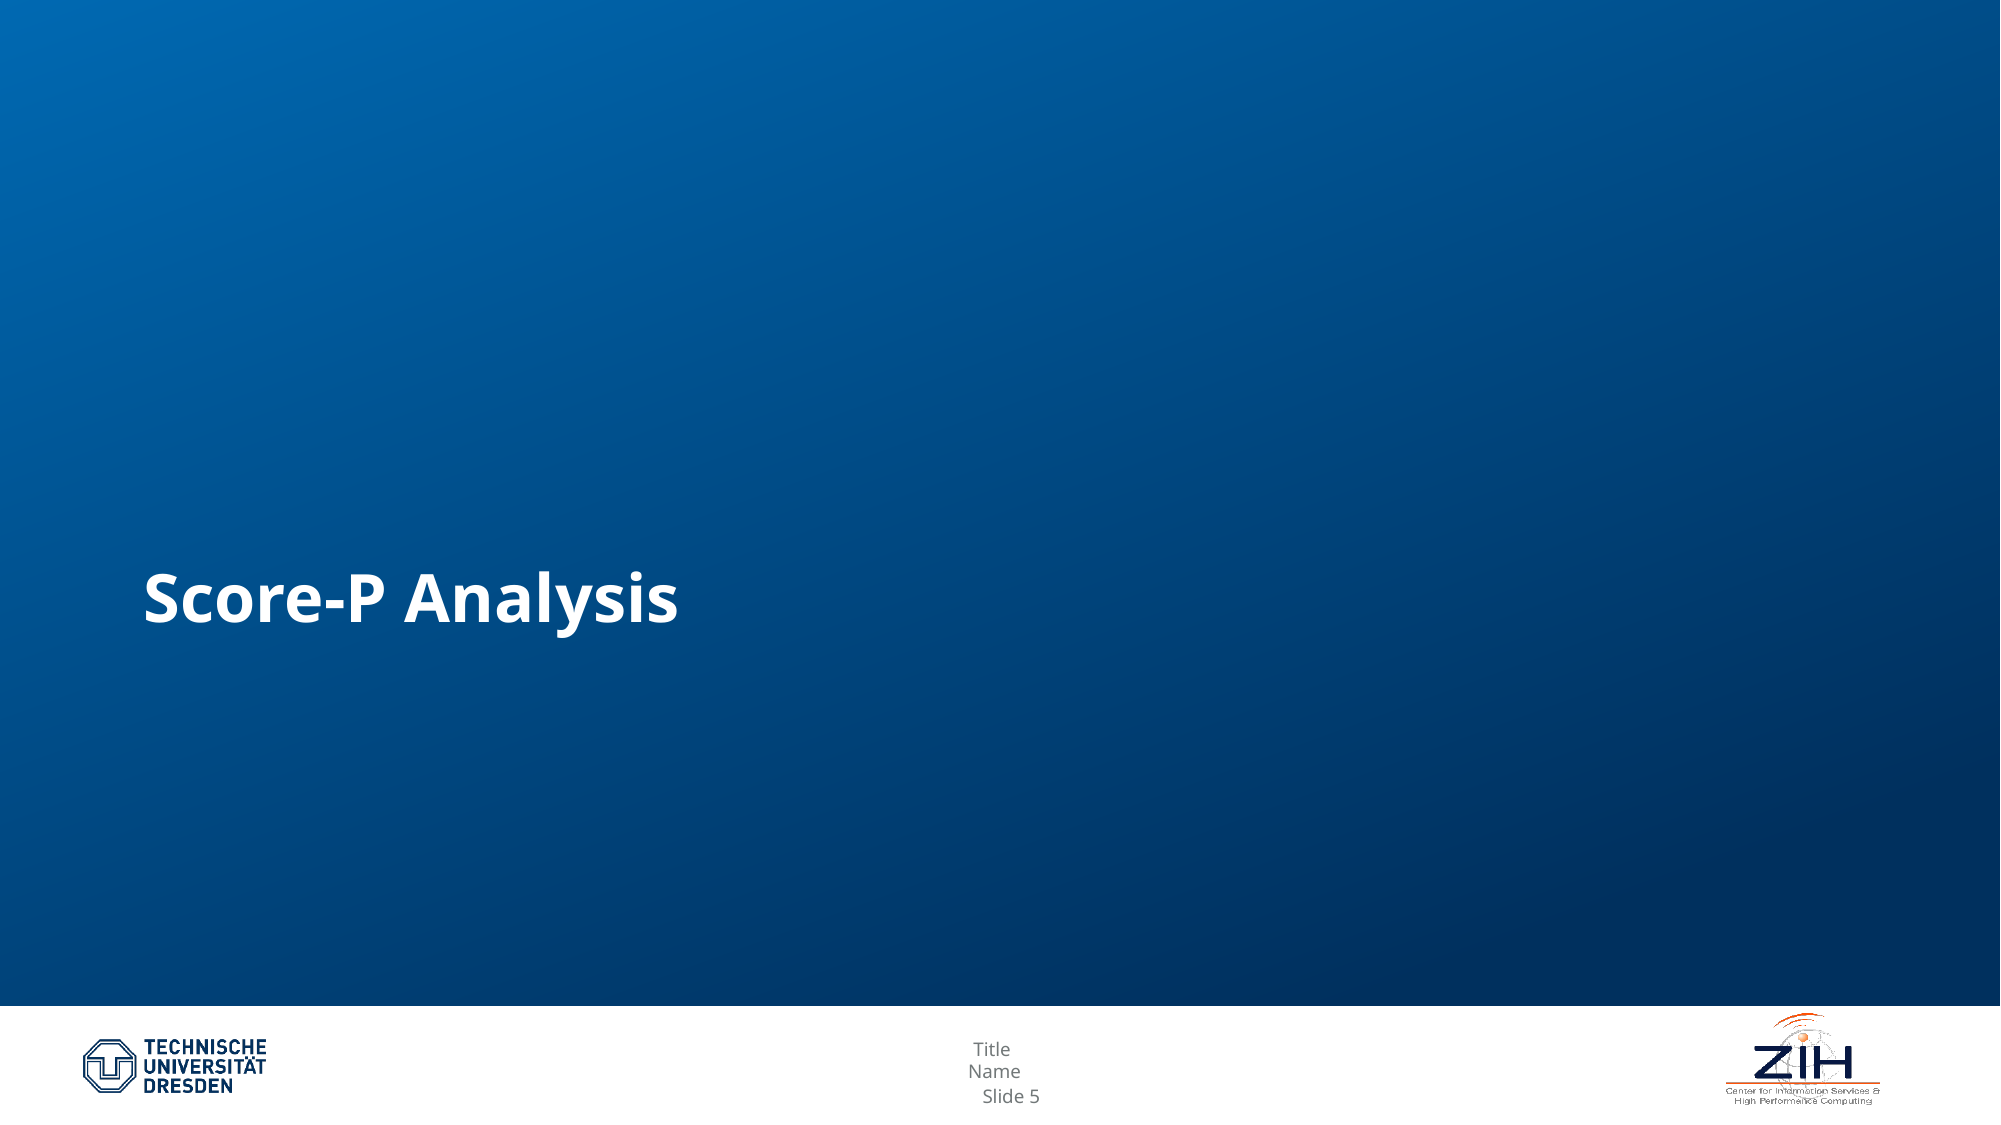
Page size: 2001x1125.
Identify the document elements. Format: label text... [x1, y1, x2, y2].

picture [83, 1039, 266, 1093]
title Score-P Analysis [143, 555, 1880, 753]
picture [1726, 1013, 1880, 1105]
